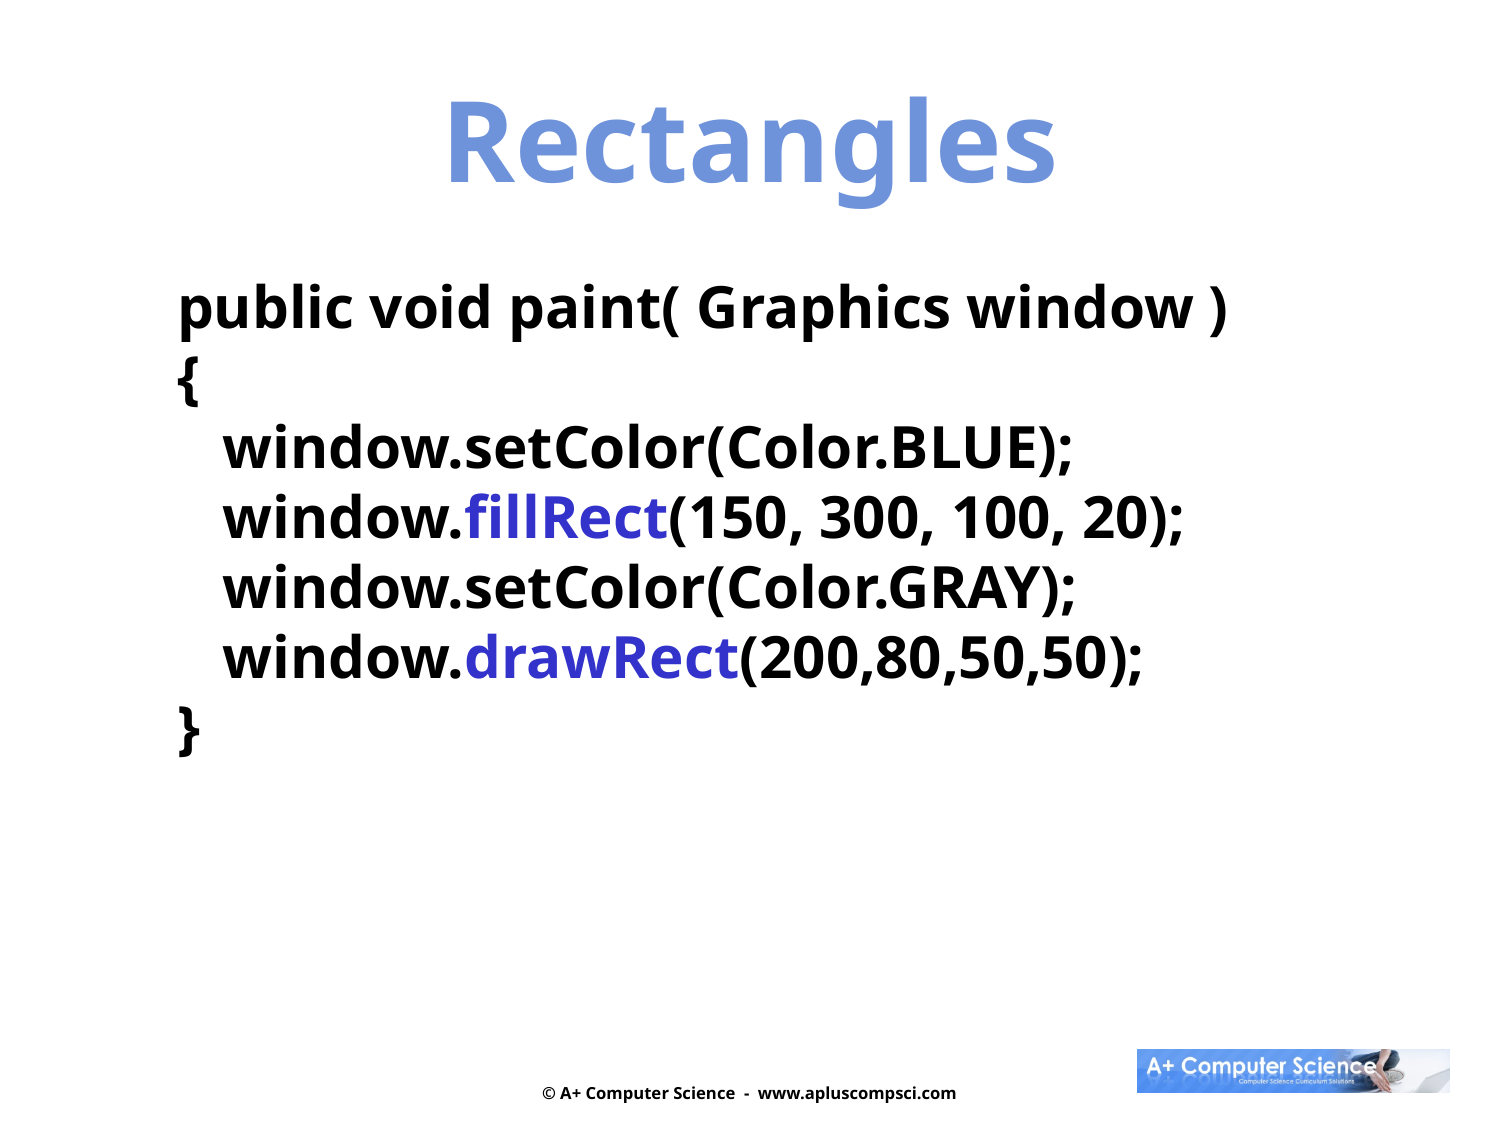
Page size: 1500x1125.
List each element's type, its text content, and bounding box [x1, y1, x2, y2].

text_box Rectangles [0, 62, 1500, 213]
footer © A+ Computer Science - www.apluscompsci.com [512, 1024, 988, 1101]
picture [1137, 1049, 1450, 1093]
text_box public void paint( Graphics window ) { window.setColor(Color.BLUE); window.fillRect(150, 300, 100, 20); window.setColor(Color.GRAY); window.drawRect(200,80,50,50); } [162, 262, 1450, 768]
